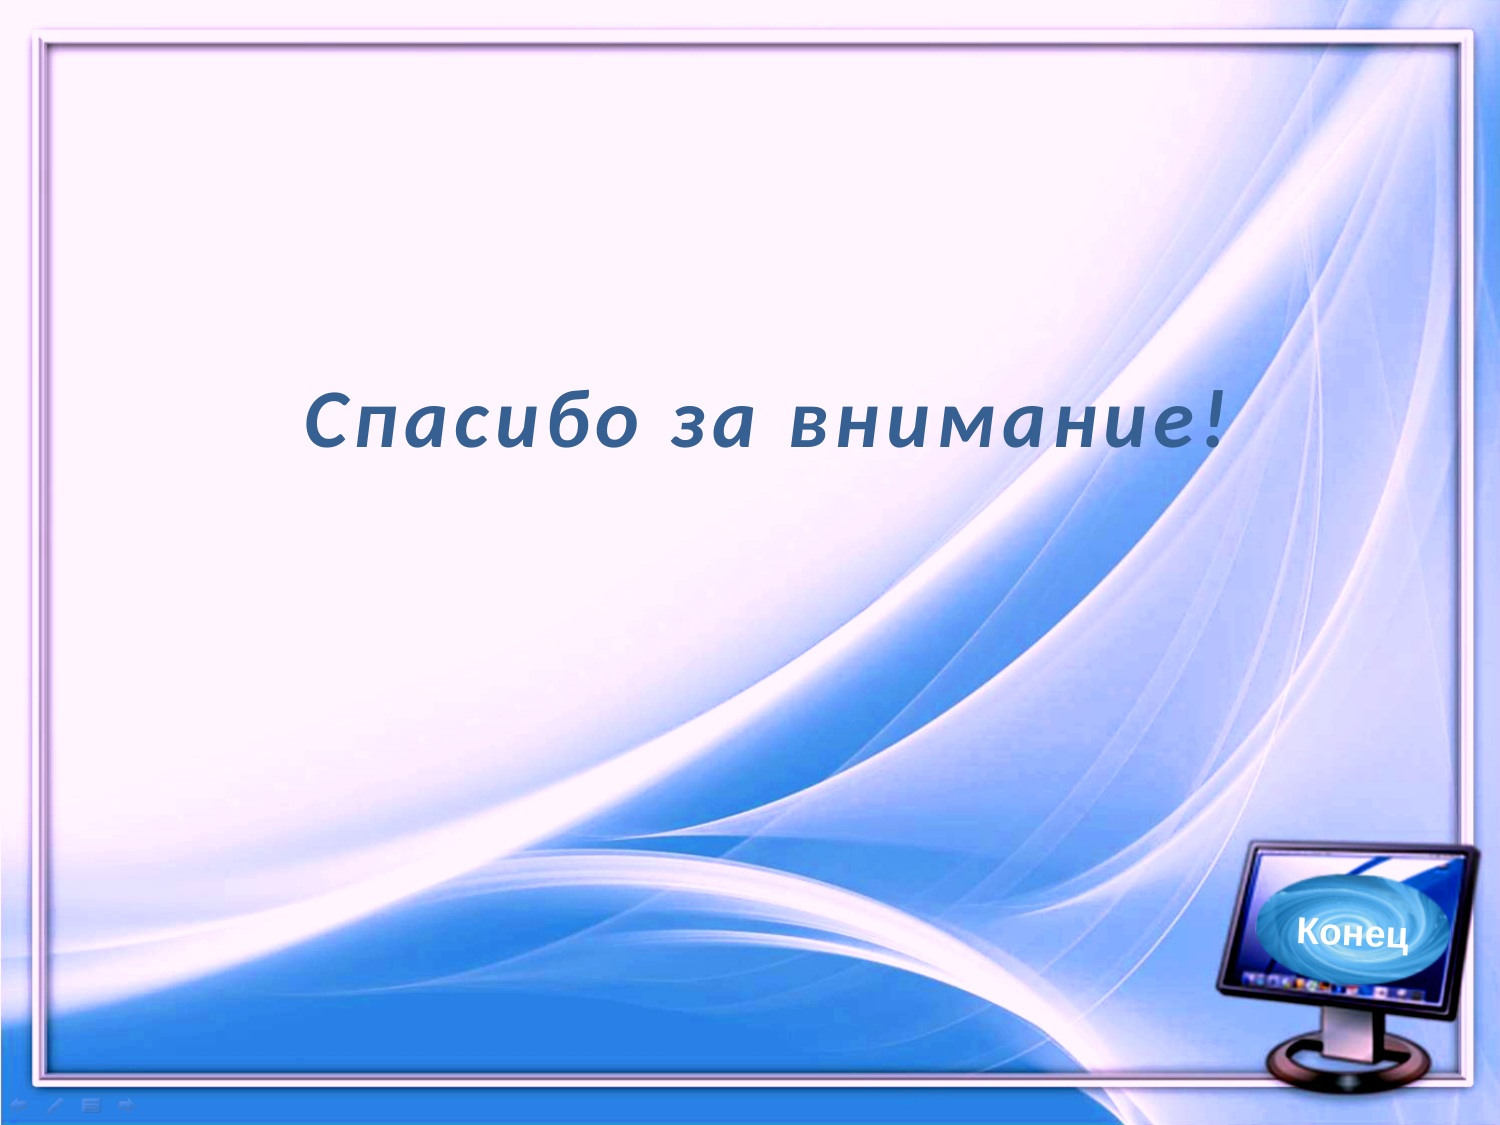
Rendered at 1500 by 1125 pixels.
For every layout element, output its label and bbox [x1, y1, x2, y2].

text_box [1255, 873, 1451, 986]
picture [0, 0, 1500, 1125]
